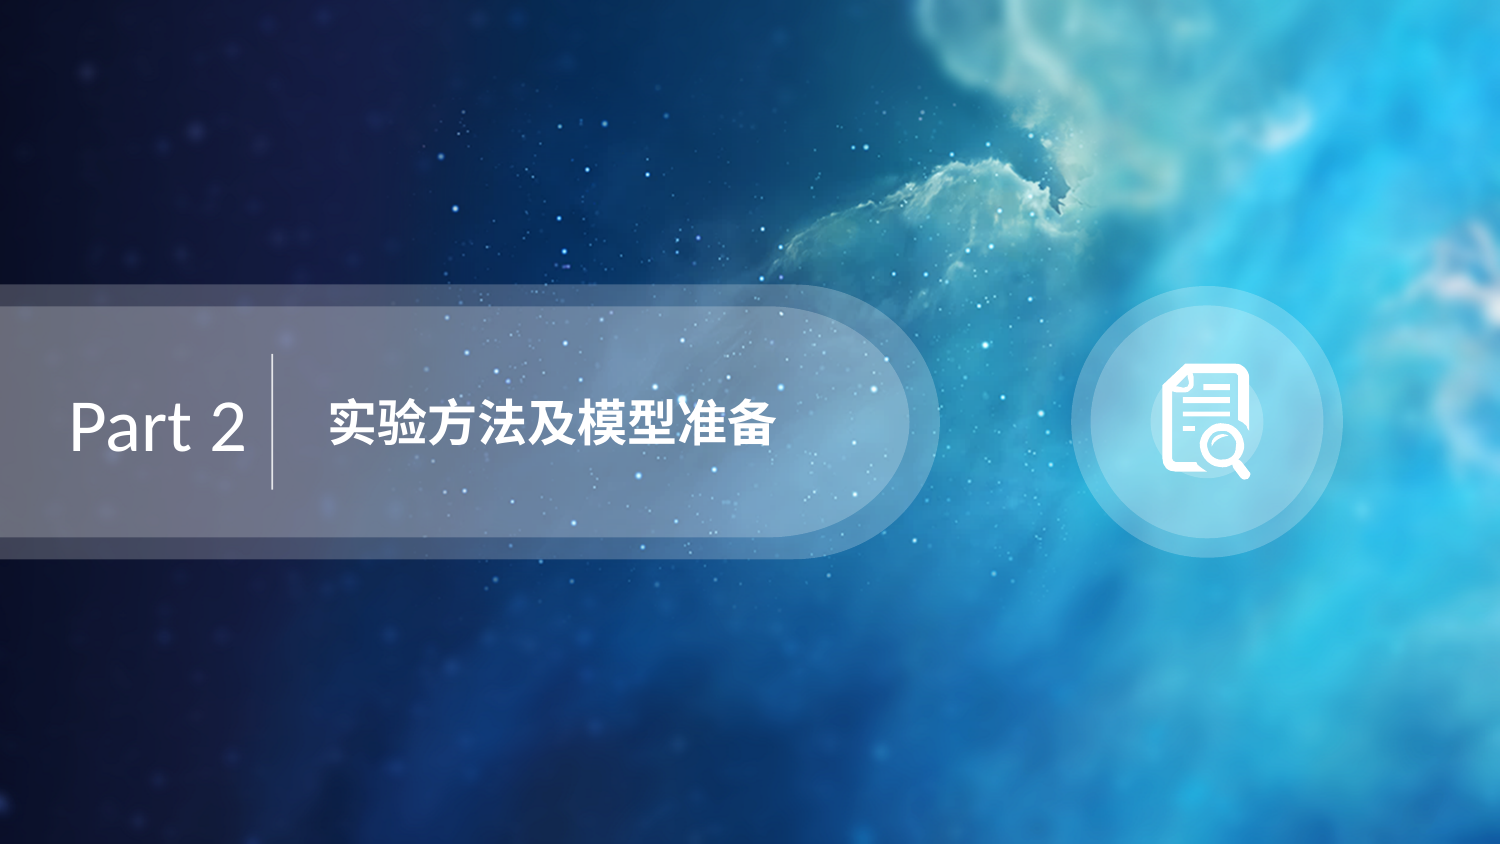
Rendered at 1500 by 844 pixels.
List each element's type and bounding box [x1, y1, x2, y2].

text_box [1070, 285, 1344, 558]
picture [0, 0, 1500, 844]
text_box [0, 284, 941, 560]
